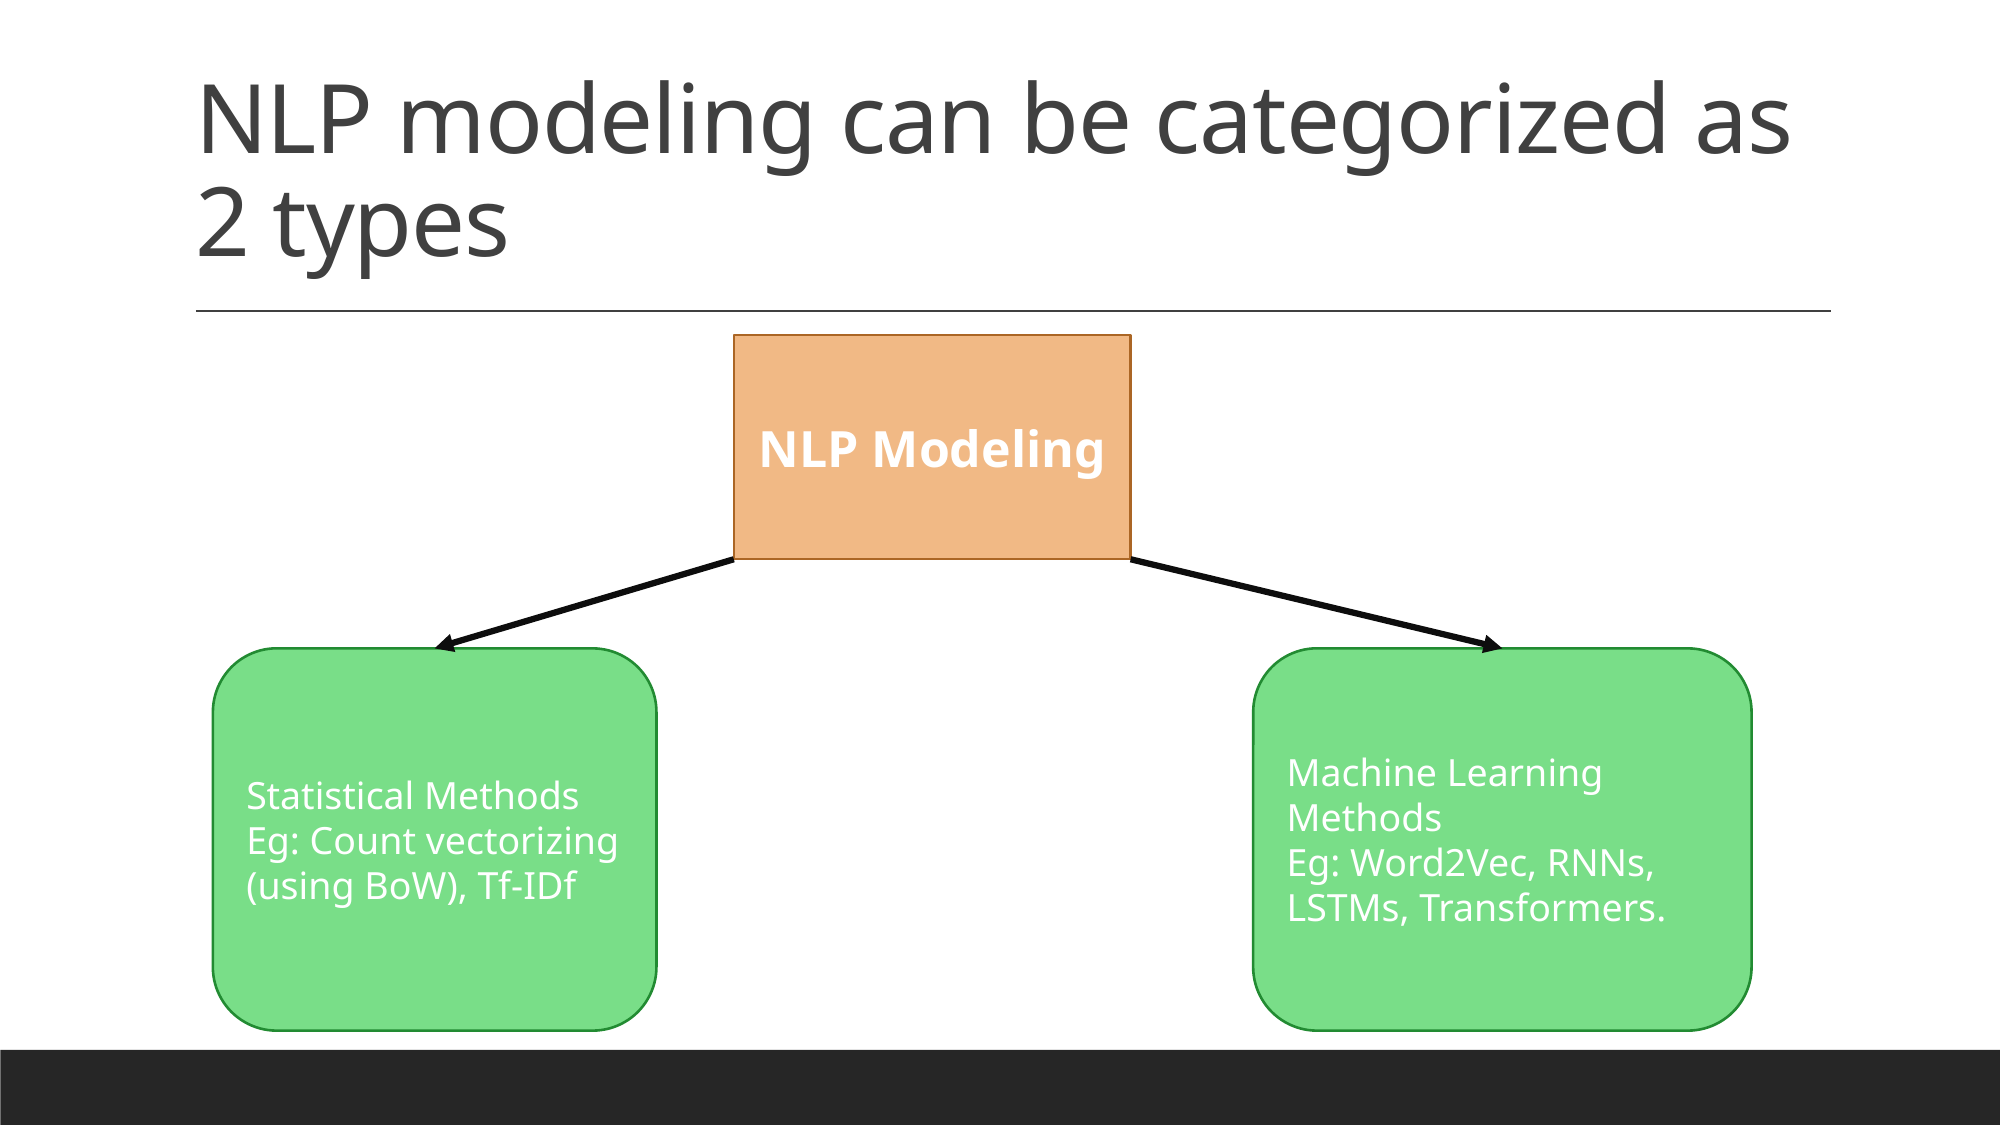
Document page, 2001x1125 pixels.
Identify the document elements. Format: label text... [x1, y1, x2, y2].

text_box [1130, 558, 1503, 649]
text_box Machine Learning Methods Eg: Word2Vec, RNNs, LSTMs, Transformers. [1251, 647, 1753, 1032]
text_box NLP Modeling [733, 334, 1132, 560]
title NLP modeling can be categorized as 2 types [180, 47, 1830, 285]
text_box Statistical Methods Eg: Count vectorizing (using BoW), Tf-IDf [211, 647, 658, 1032]
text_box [434, 558, 735, 649]
